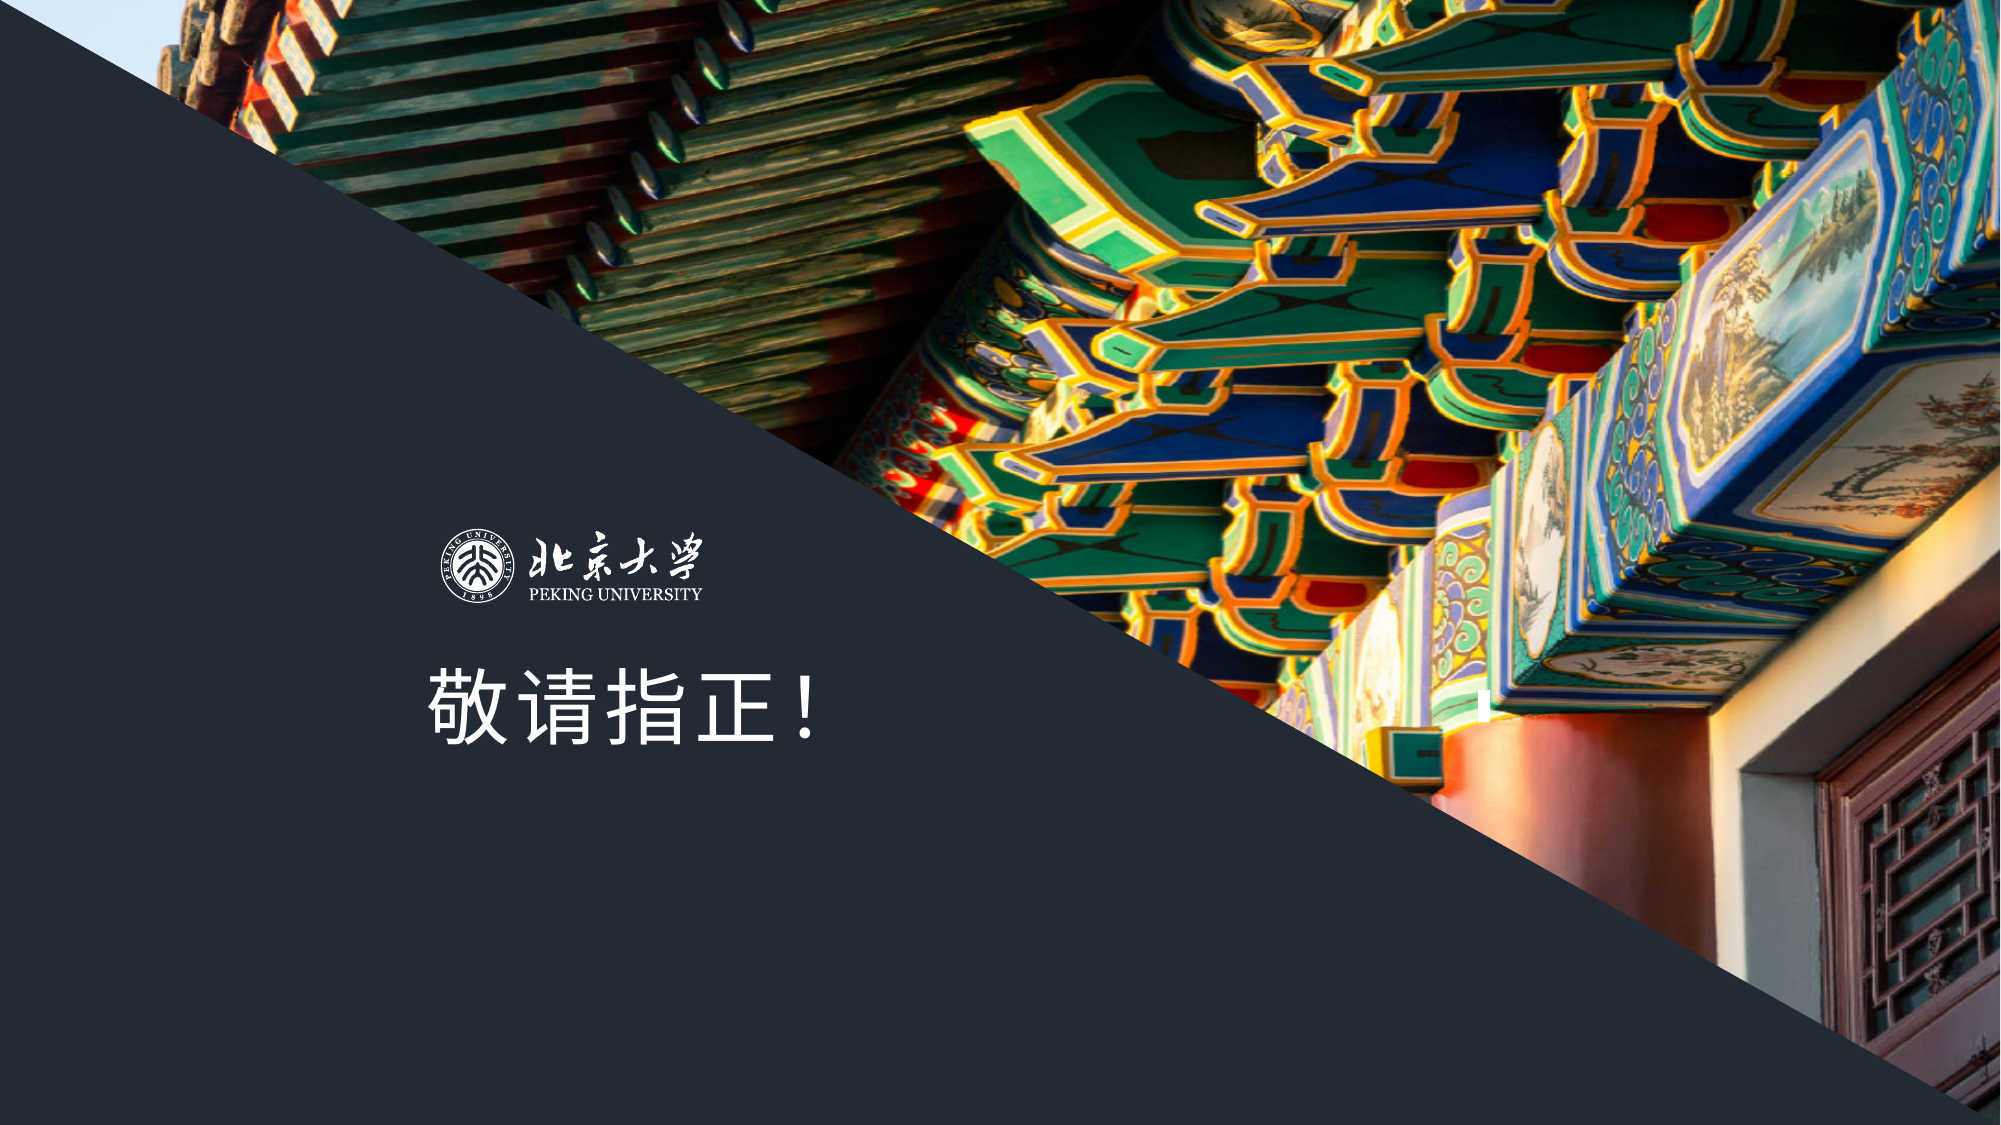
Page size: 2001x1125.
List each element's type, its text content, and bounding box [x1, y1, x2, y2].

text_box 敬请指正！ [411, 648, 883, 763]
picture [2, 0, 2001, 1124]
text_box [440, 528, 703, 603]
text_box [1477, 689, 1491, 723]
